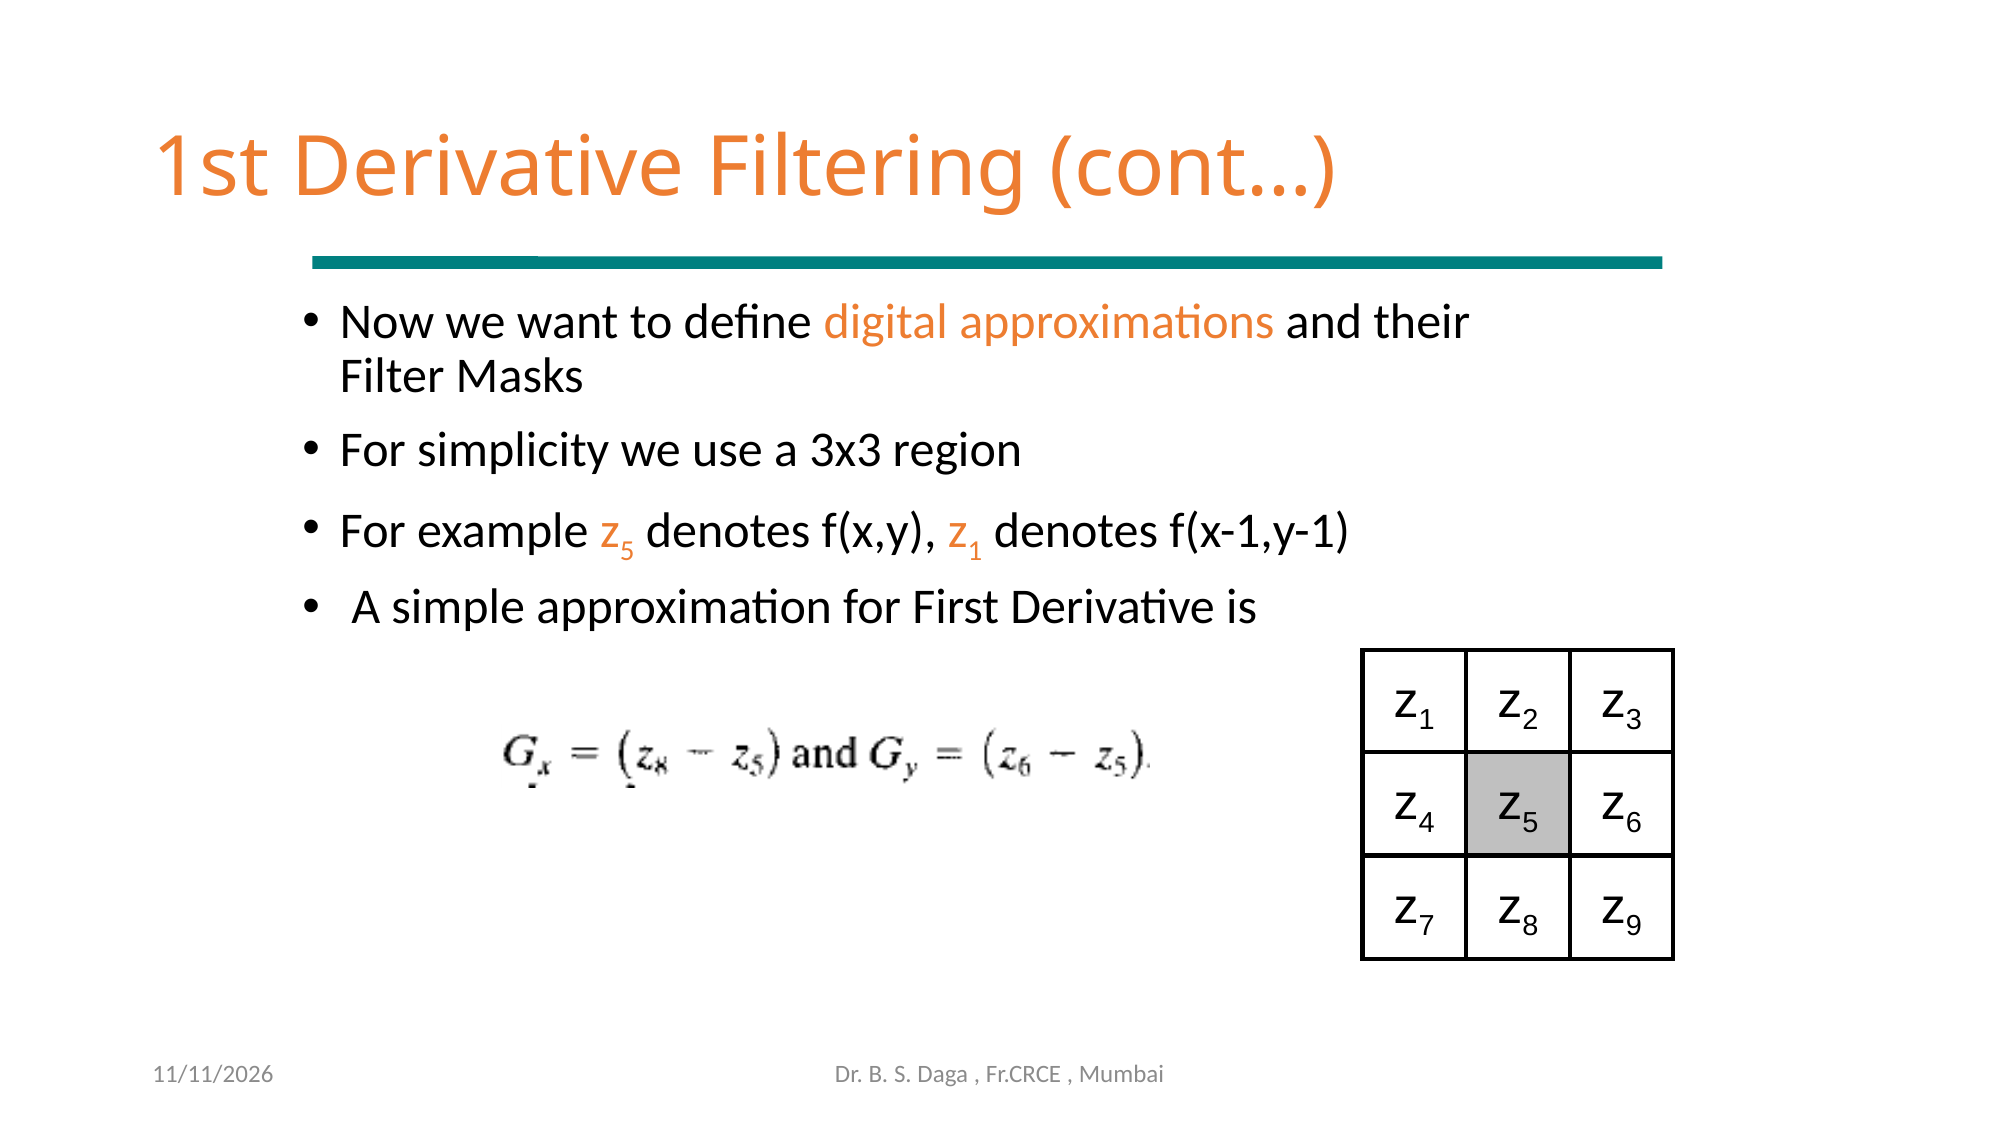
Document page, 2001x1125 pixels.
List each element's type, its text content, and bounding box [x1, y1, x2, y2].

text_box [1362, 649, 1674, 960]
list Now we want to define digital approximations and their Filter Masks For simplicity we use a 3x3 region For example z5 denotes f(x,y), z1 denotes f(x-1,y-1) A simple approximation for First Derivative is [287, 287, 1563, 963]
title 1st Derivative Filtering (cont…) [137, 59, 1863, 278]
footer Dr. B. S. Daga , Fr.CRCE , Mumbai [662, 1042, 1338, 1103]
picture [499, 724, 1151, 788]
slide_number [137, 1042, 588, 1103]
